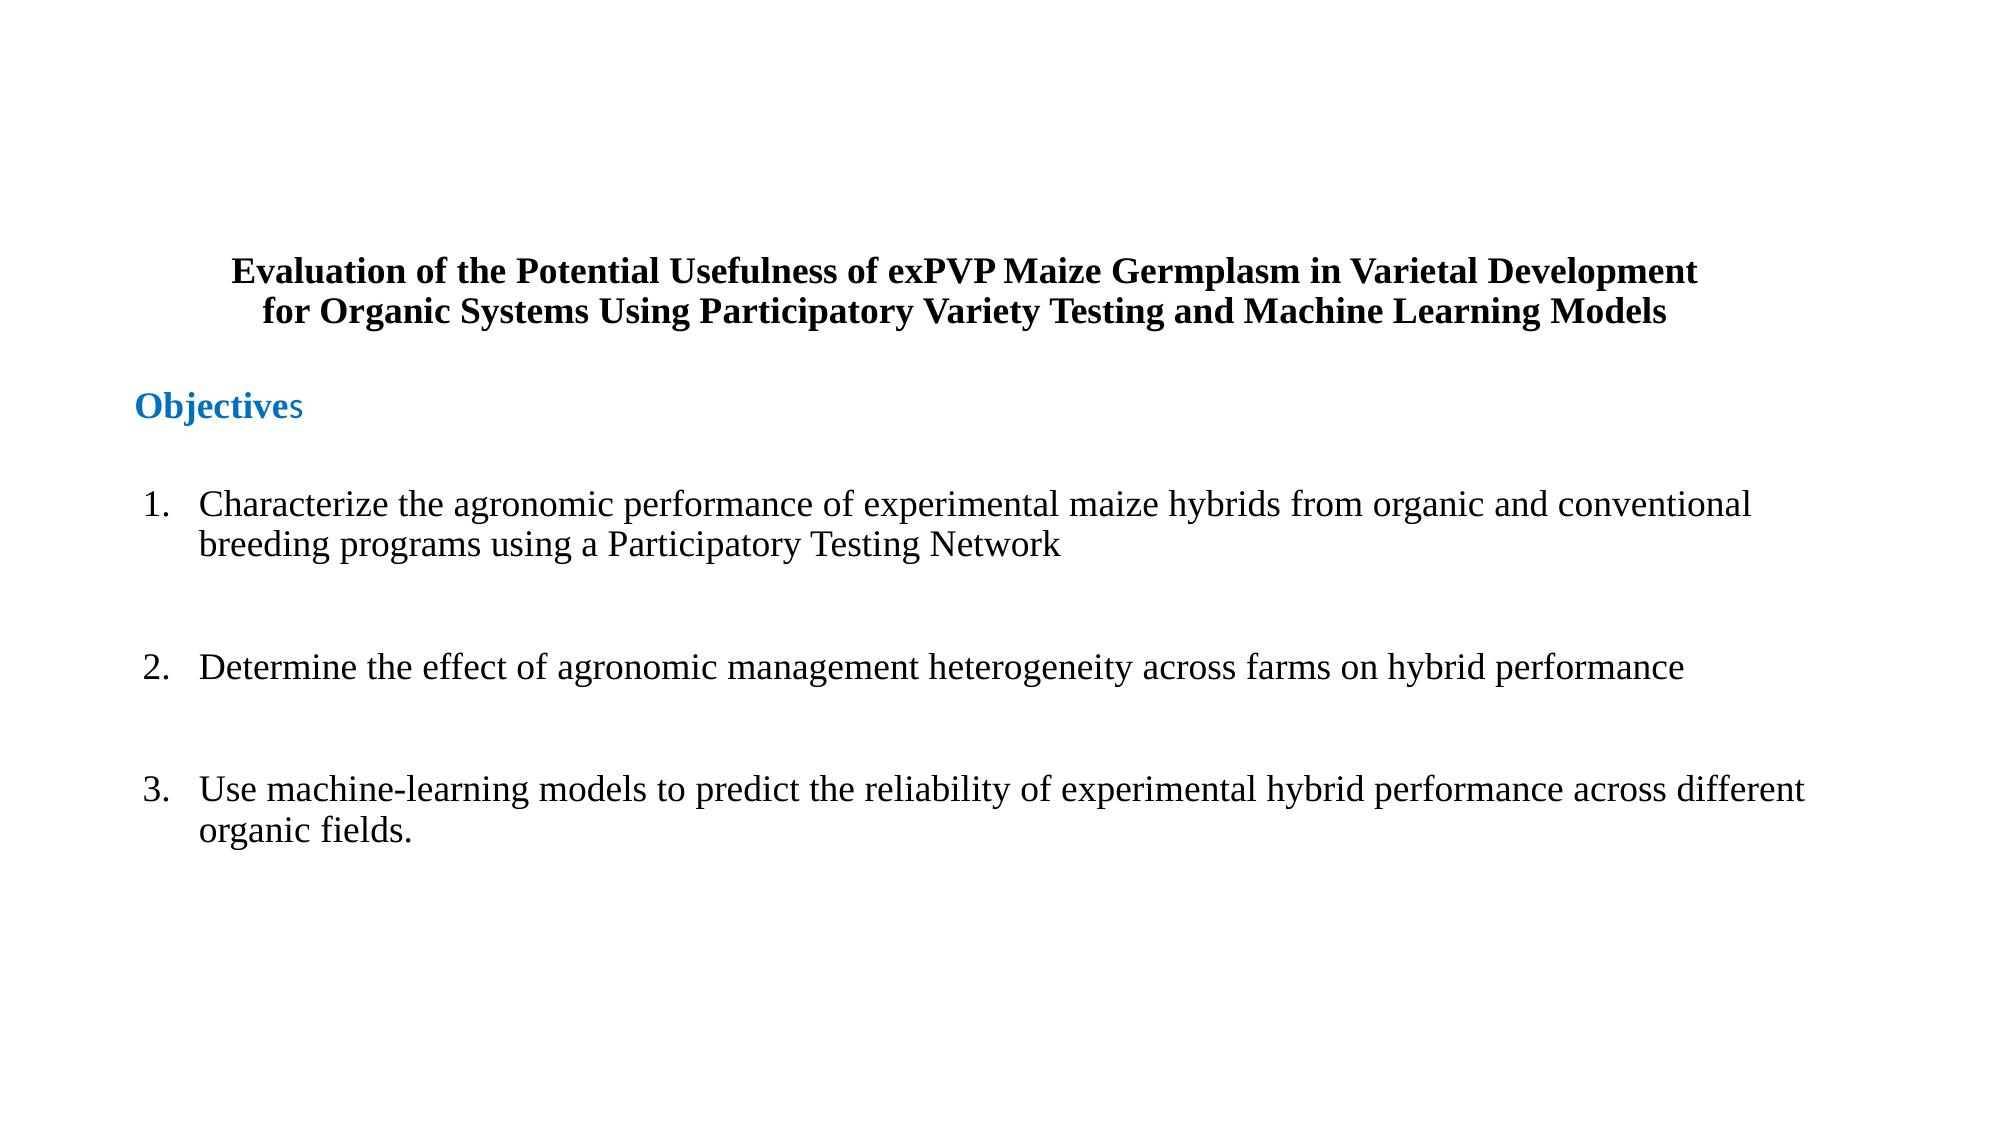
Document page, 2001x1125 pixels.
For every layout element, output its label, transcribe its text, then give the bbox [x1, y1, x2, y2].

text_box Objectives [119, 373, 439, 434]
title Evaluation of the Potential Usefulness of exPVP Maize Germplasm in Varietal Development for Organic Systems Using Participatory Variety Testing and Machine Learning Models [215, 134, 1716, 385]
subtitle Characterize the agronomic performance of experimental maize hybrids from organic and conventional breeding programs using a Participatory Testing Network Determine the effect of agronomic management heterogeneity across farms on hybrid performance Use machine-learning models to predict the reliability of experimental hybrid performance across different organic fields. [127, 476, 1858, 860]
